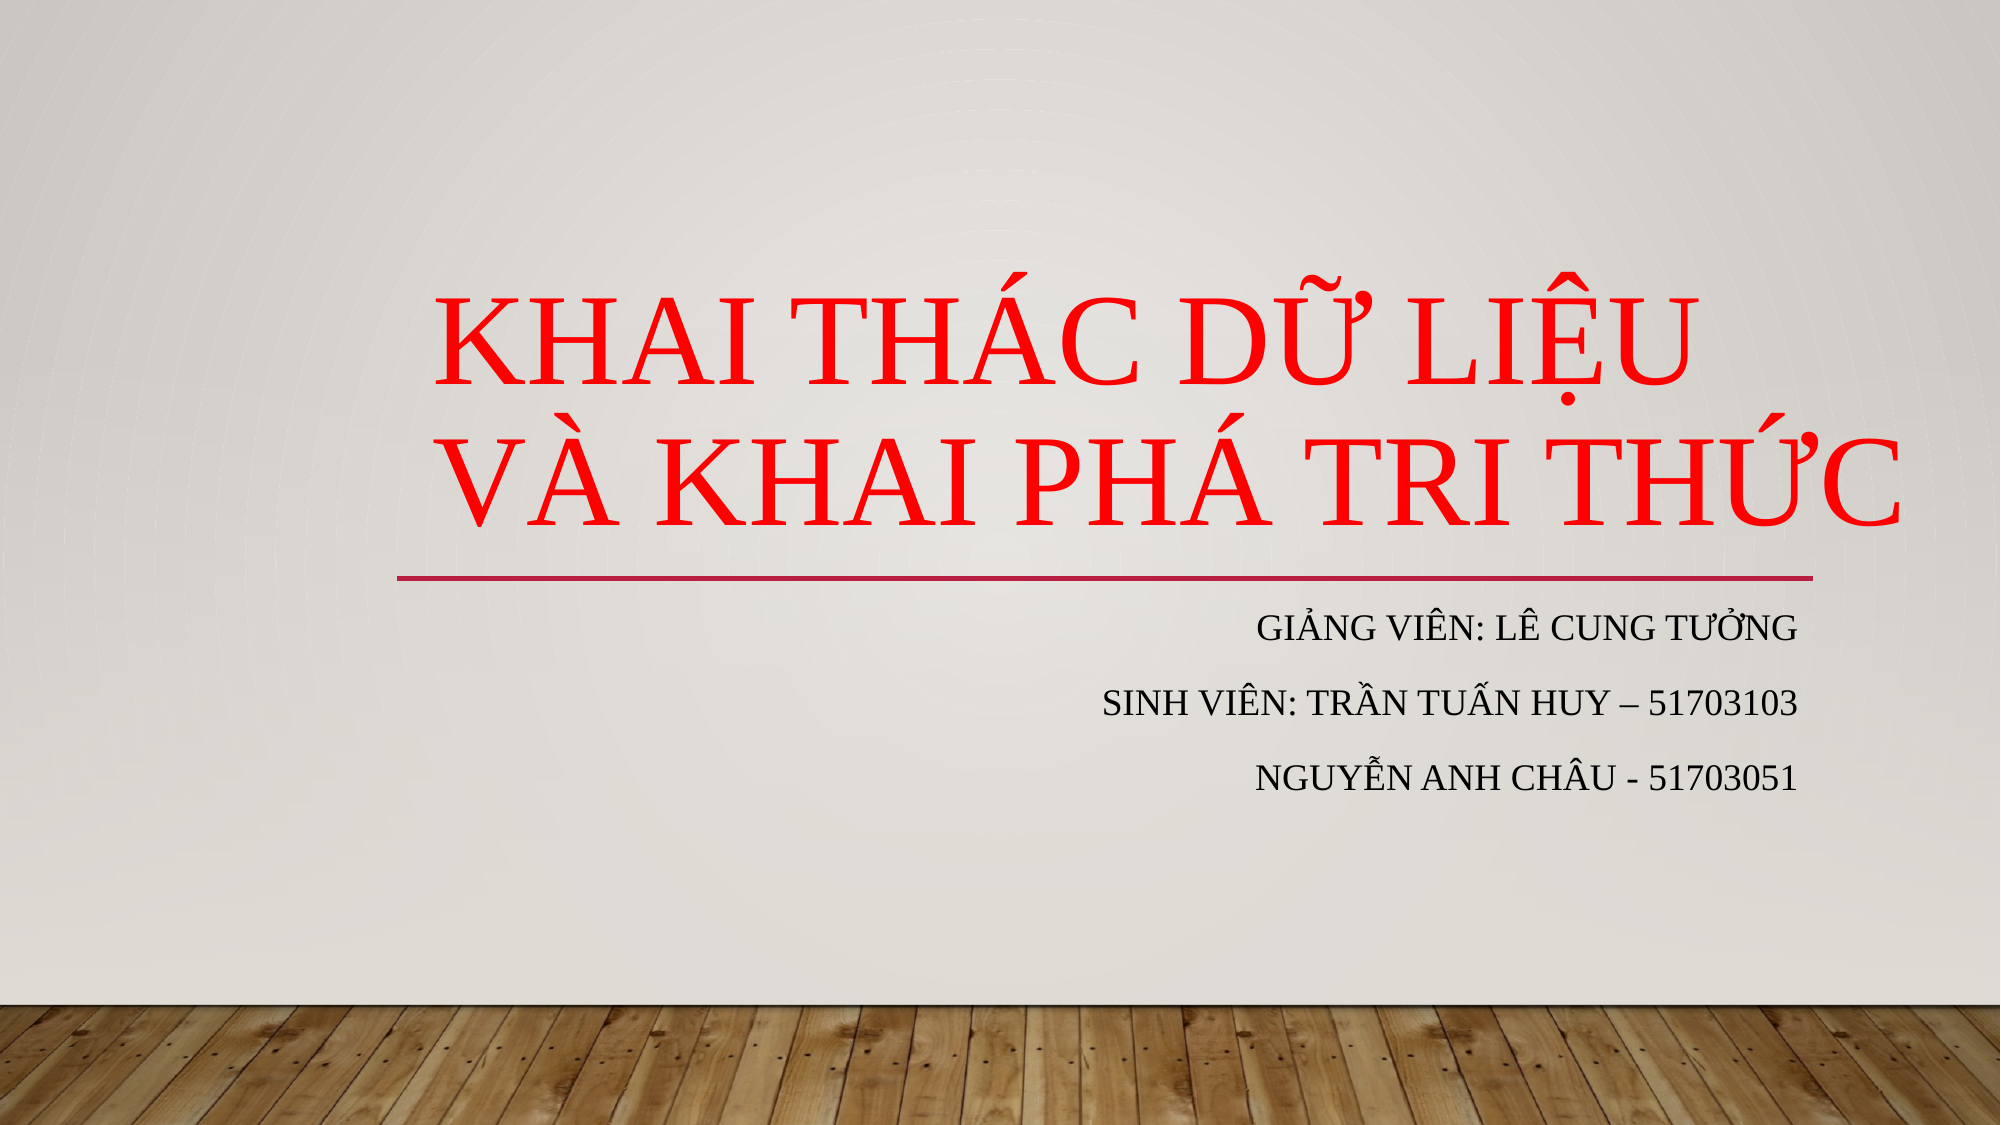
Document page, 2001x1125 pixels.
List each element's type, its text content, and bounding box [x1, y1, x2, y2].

title KHAI THÁC DỮ LIỆU VÀ KHAI PHÁ TRI THỨC [417, 136, 1929, 554]
picture [0, 1005, 2000, 1125]
subtitle Giảng viên: lê cung tưởng Sinh viên: trần tuấn huy – 51703103 Nguyễn anh châu - 51703051 [396, 579, 1814, 932]
